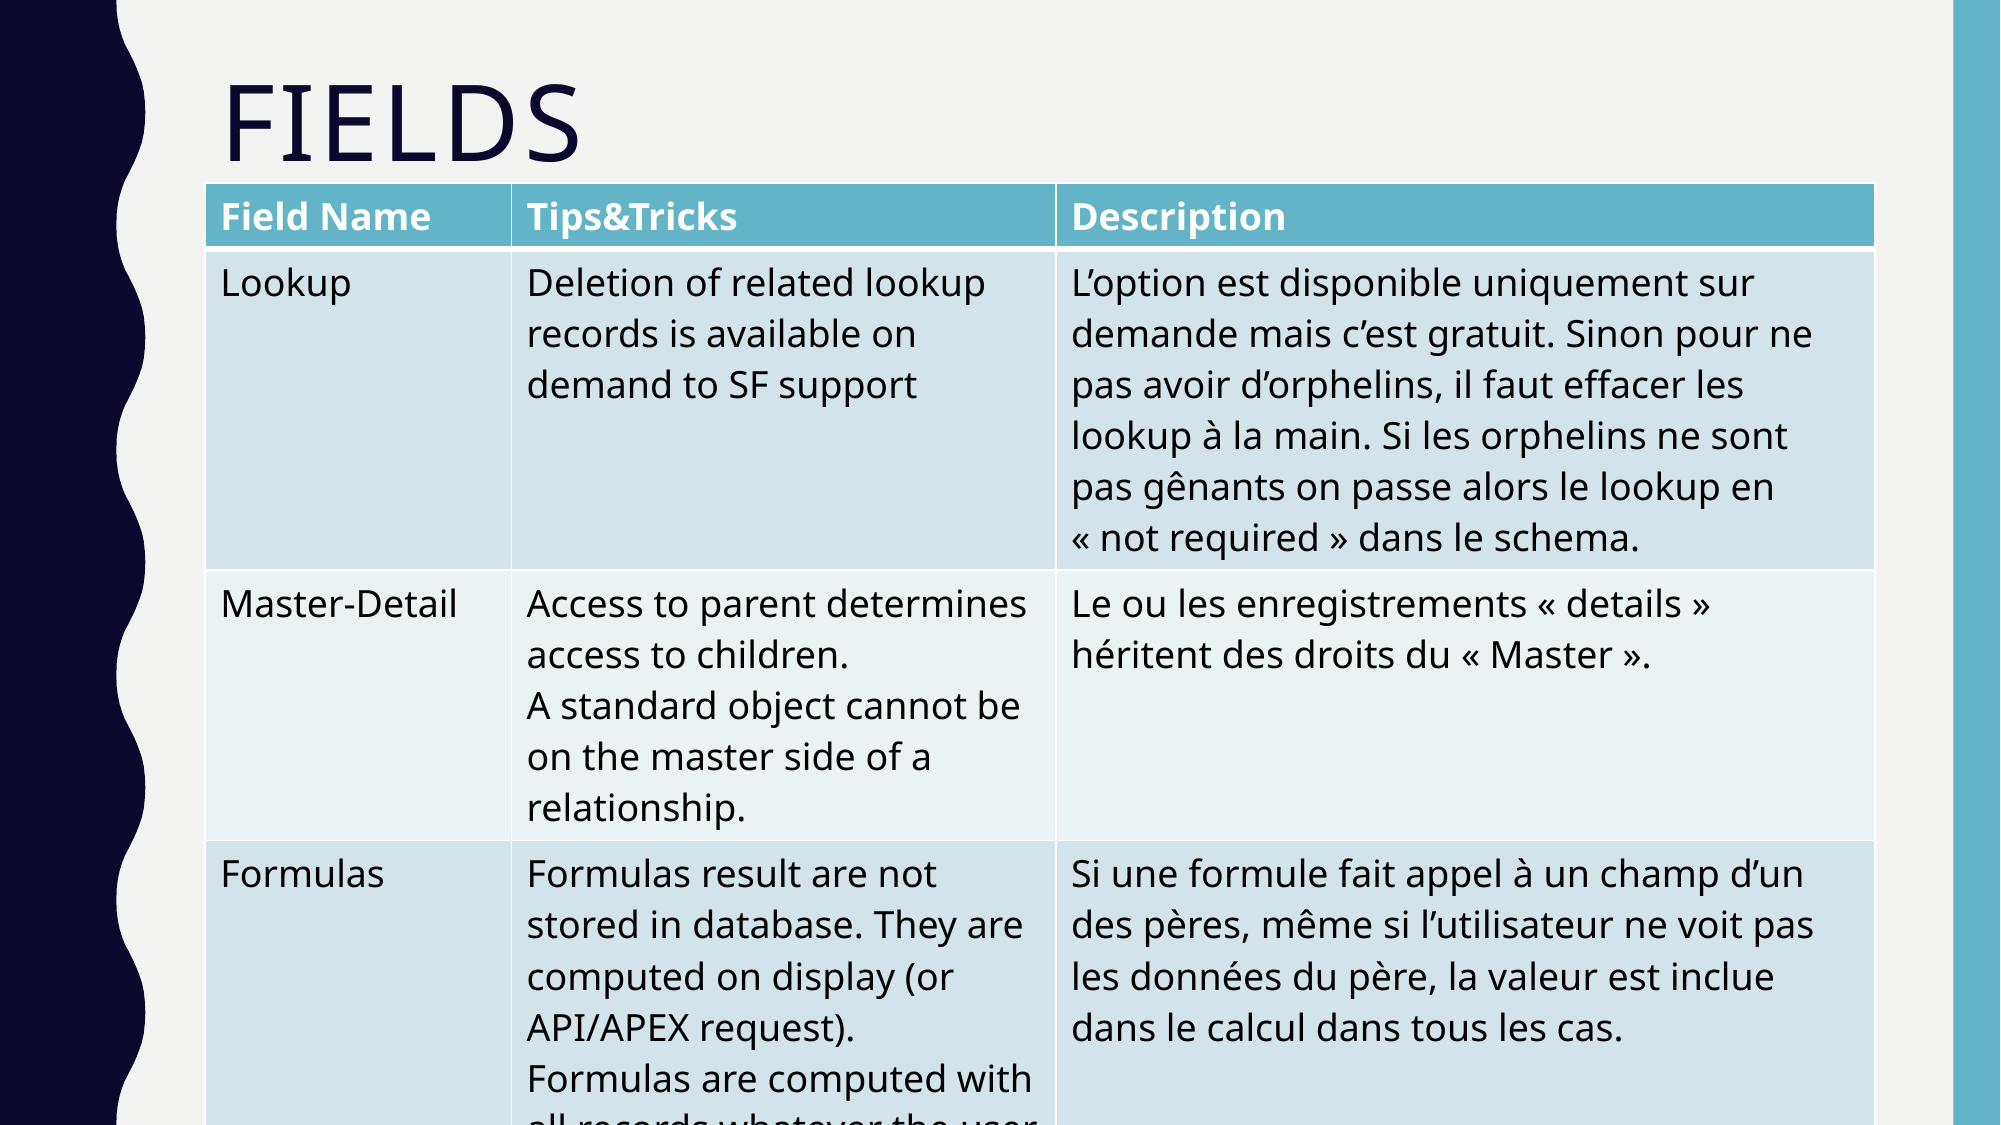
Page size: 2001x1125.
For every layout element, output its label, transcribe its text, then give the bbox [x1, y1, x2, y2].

table_cell Master-Detail [206, 571, 511, 840]
table_cell Le ou les enregistrements « details » héritent des droits du « Master ». [1057, 571, 1874, 840]
title Fields [205, 62, 1875, 182]
table_cell Access to parent determines access to children. A standard object cannot be on the master side of a relationship. [512, 571, 1055, 840]
table_cell Formulas result are not stored in database. They are computed on display (or API/APEX request). Formulas are computed with all records whatever the user can access to them or not. [512, 841, 1055, 1125]
table_cell Lookup [206, 252, 511, 569]
table_header Tips&Tricks [512, 184, 1055, 246]
table_header Field Name [206, 184, 511, 246]
table_header Description [1057, 184, 1874, 246]
table_cell L’option est disponible uniquement sur demande mais c’est gratuit. Sinon pour ne pas avoir d’orphelins, il faut effacer les lookup à la main. Si les orphelins ne sont pas gênants on passe alors le lookup en « not required » dans le schema. [1057, 252, 1874, 569]
table_cell Formulas [206, 841, 511, 1125]
table_cell Si une formule fait appel à un champ d’un des pères, même si l’utilisateur ne voit pas les données du père, la valeur est inclue dans le calcul dans tous les cas. [1057, 841, 1874, 1125]
table_cell Deletion of related lookup records is available on demand to SF support [512, 252, 1055, 569]
